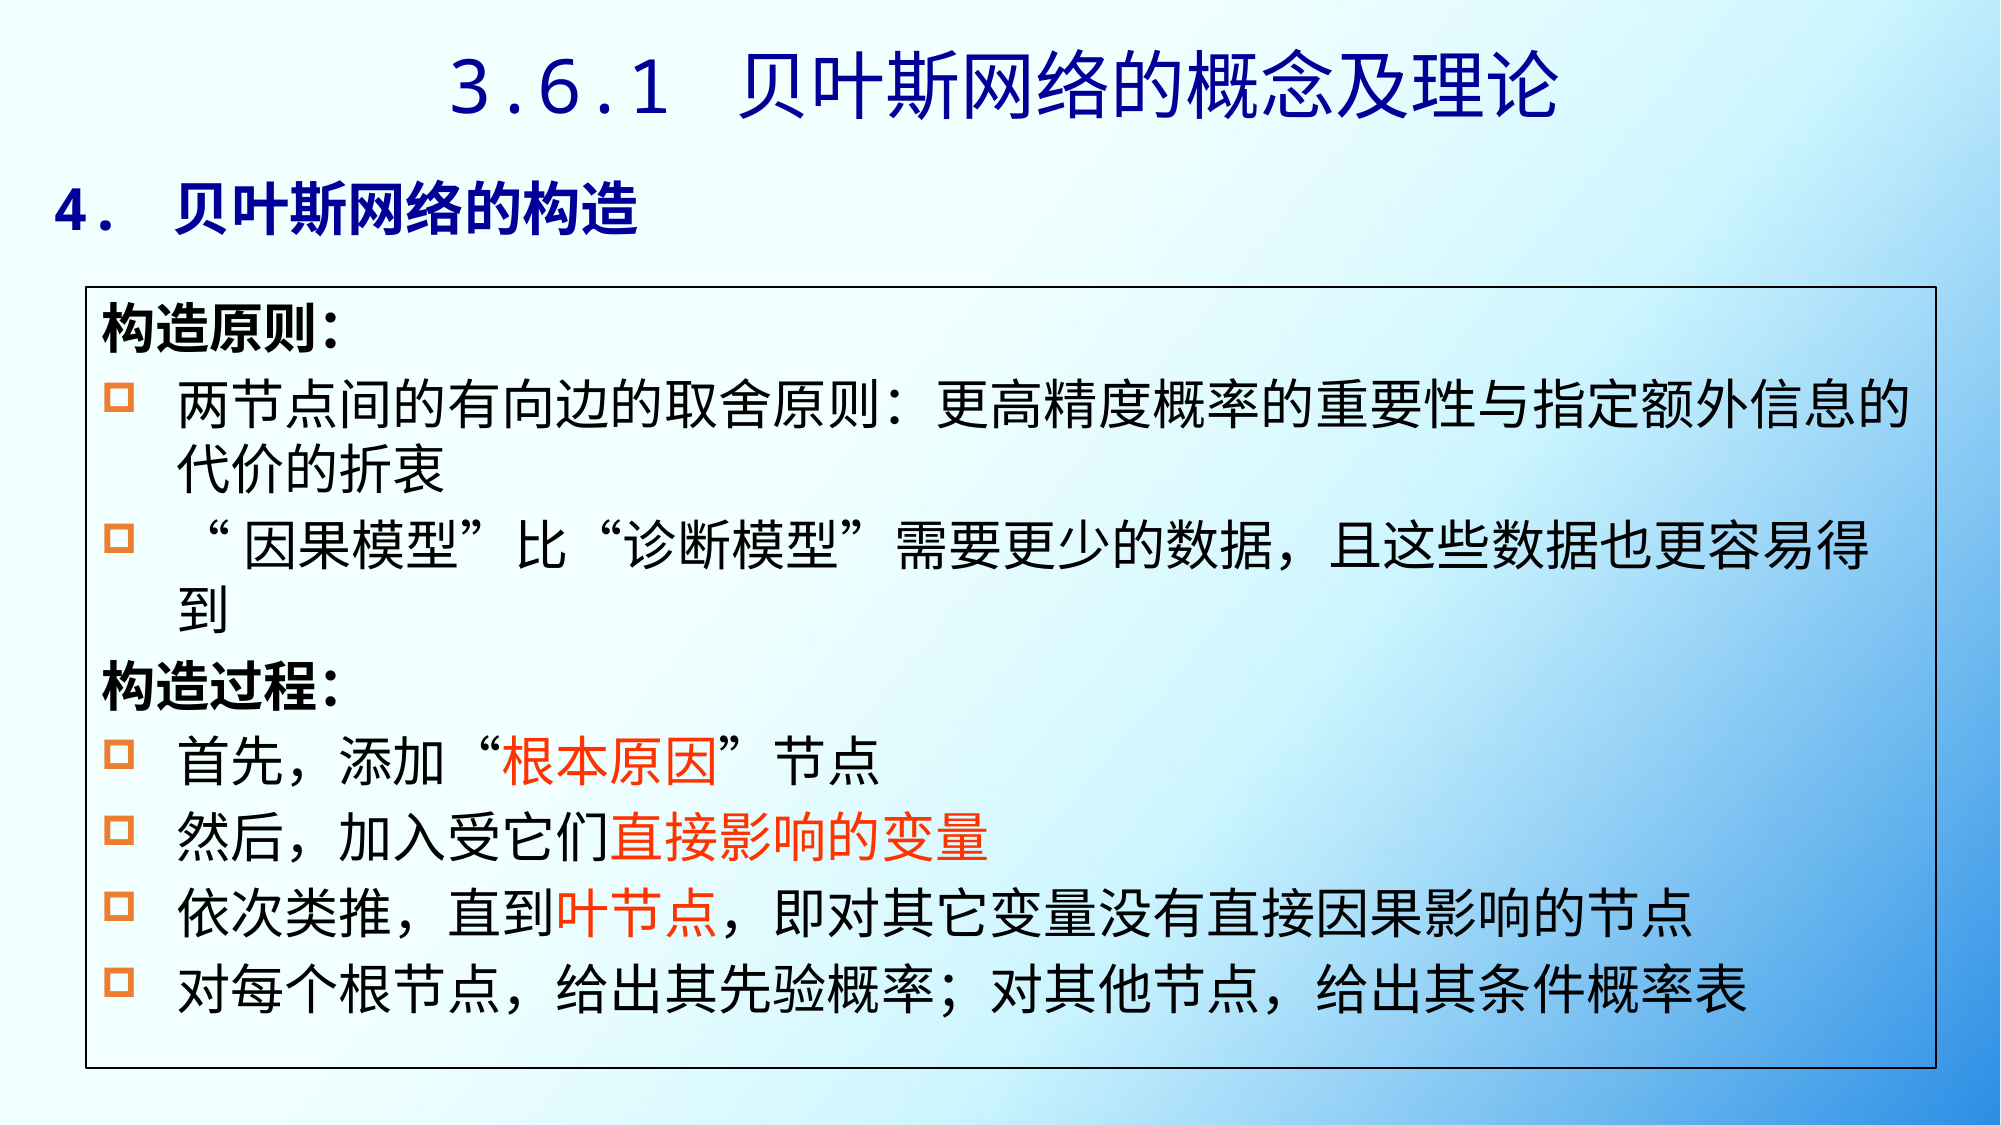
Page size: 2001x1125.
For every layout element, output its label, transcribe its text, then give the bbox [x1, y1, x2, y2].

text_box 4. 贝叶斯网络的构造 [39, 157, 1889, 250]
picture [0, 0, 2001, 1125]
text_box 构造原则： 两节点间的有向边的取舍原则：更高精度概率的重要性与指定额外信息的代价的折衷 “因果模型”比“诊断模型”需要更少的数据，且这些数据也更容易得到 构造过程： 首先，添加“根本原因”节点 然后，加入受它们直接影响的变量 依次类推，直到叶节点，即对其它变量没有直接因果影响的节点 对每个根节点，给出其先验概率；对其他节点，给出其条件概率表 [86, 287, 1936, 1069]
text_box 3.6.1 贝叶斯网络的概念及理论 [86, 30, 1922, 136]
